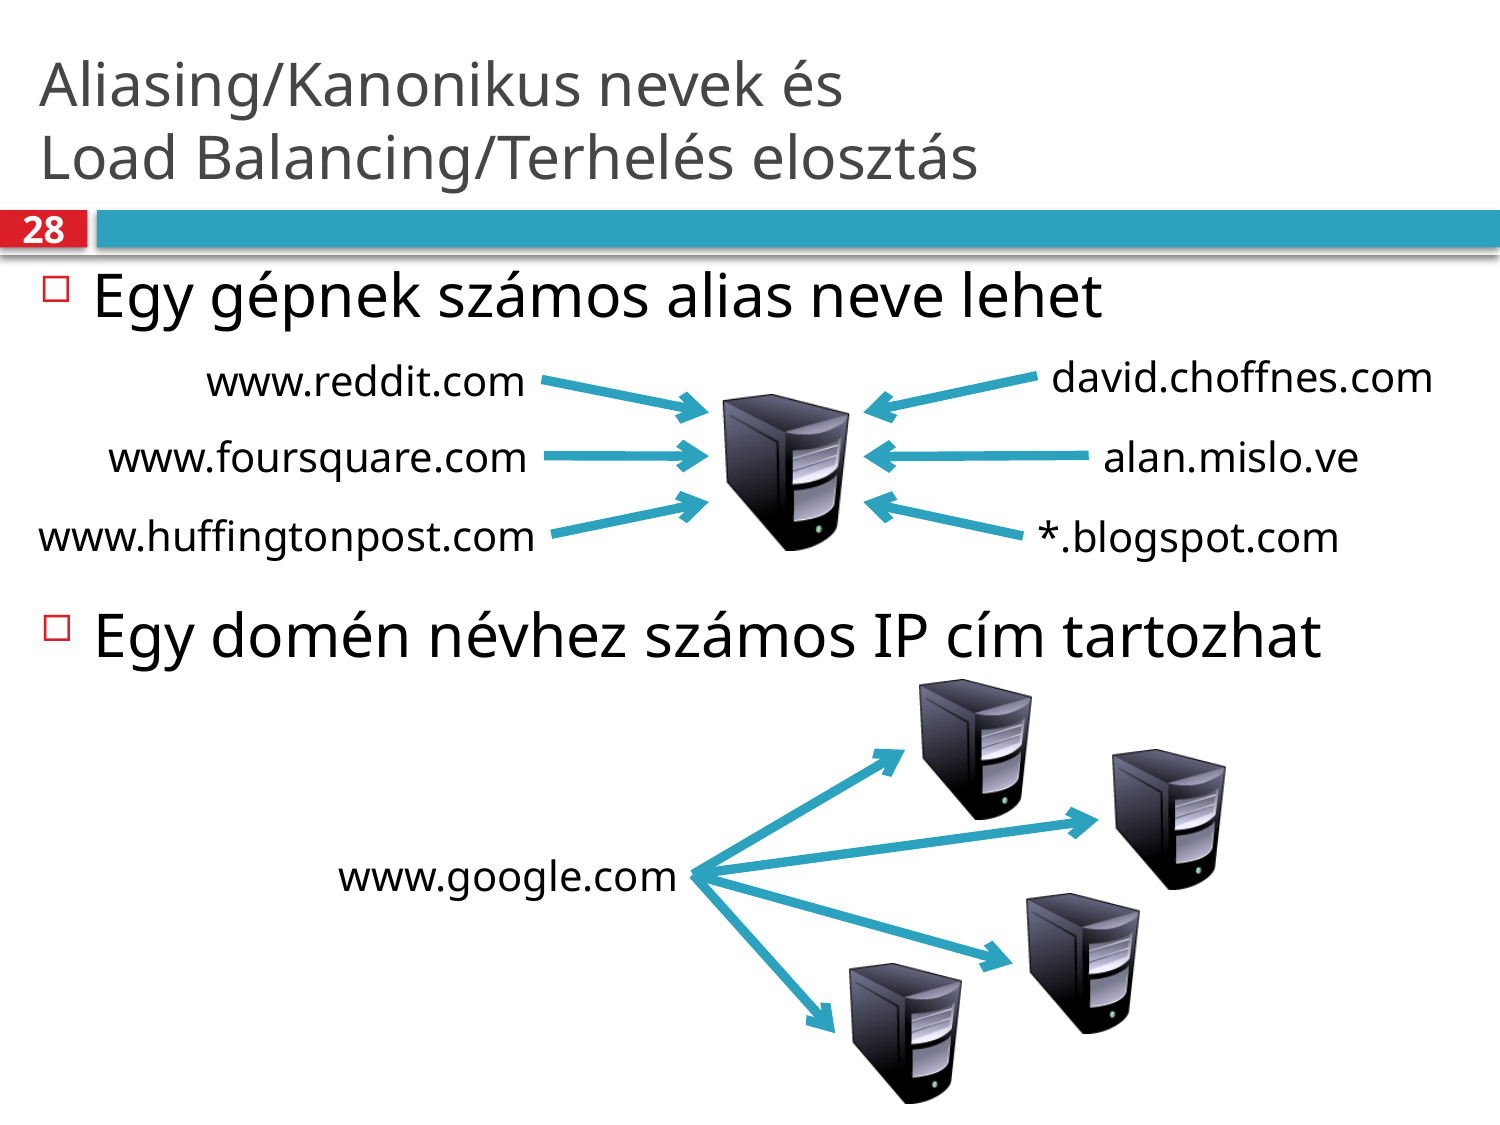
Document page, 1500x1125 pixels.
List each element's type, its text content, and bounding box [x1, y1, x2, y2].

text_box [682, 874, 836, 1034]
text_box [910, 819, 1092, 876]
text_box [863, 501, 1036, 537]
text_box www.google.com [323, 842, 676, 907]
text_box www.reddit.com [191, 347, 542, 412]
picture [1098, 749, 1239, 890]
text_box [840, 884, 1014, 964]
picture [707, 394, 864, 551]
text_box www.huffingtonpost.com [23, 501, 552, 567]
text_box david.choffnes.com [1037, 343, 1450, 408]
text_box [529, 379, 710, 413]
picture [904, 679, 1046, 819]
title Aliasing/Kanonikus nevek és Load Balancing/Terhelés elosztás [24, 37, 1475, 200]
text_box *.blogspot.com [1023, 503, 1356, 569]
text_box alan.mislo.ve [1088, 423, 1375, 488]
list Egy gépnek számos alias neve lehet [24, 249, 1475, 349]
picture [834, 963, 976, 1104]
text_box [529, 501, 710, 535]
text_box Egy domén névhez számos IP cím tartozhat [26, 589, 1477, 688]
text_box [863, 375, 1069, 413]
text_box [682, 749, 906, 876]
text_box www.foursquare.com [93, 423, 544, 489]
slide_number 28 [0, 206, 88, 257]
picture [1012, 893, 1153, 1034]
